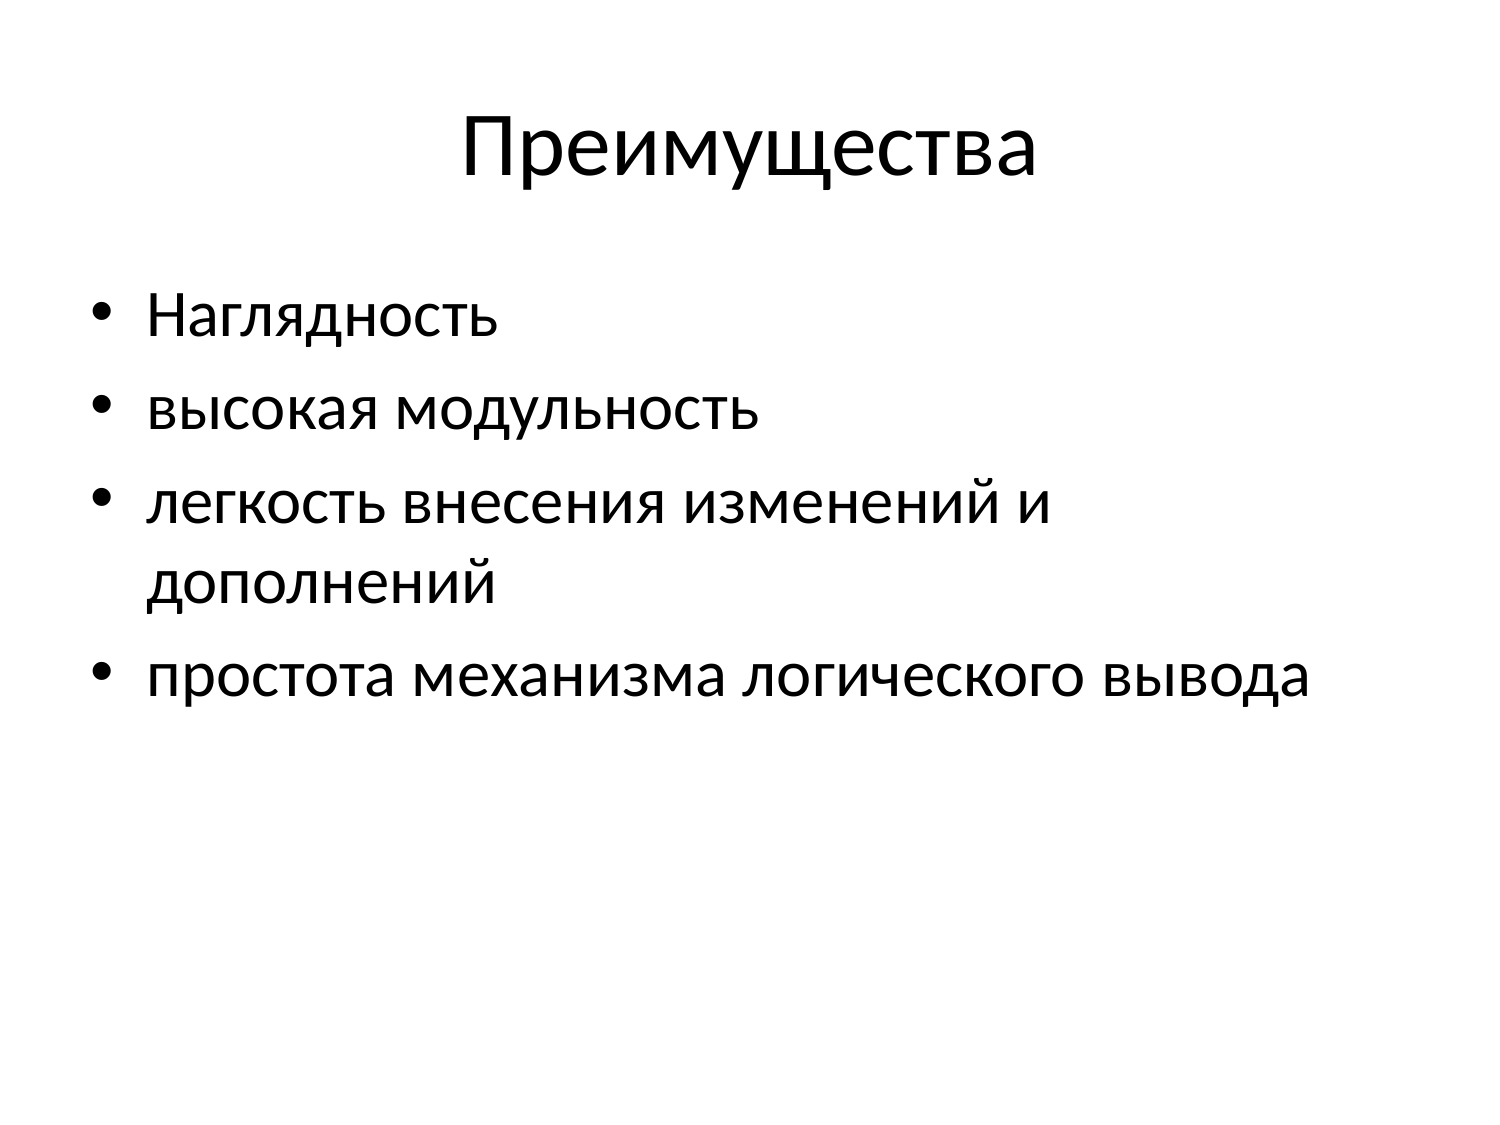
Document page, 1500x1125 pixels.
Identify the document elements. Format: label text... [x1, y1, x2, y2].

title Преимущества [75, 45, 1425, 233]
list Наглядность высокая модульность легкость внесения изменений и дополнений простота механизма логического вывода [75, 262, 1425, 1005]
